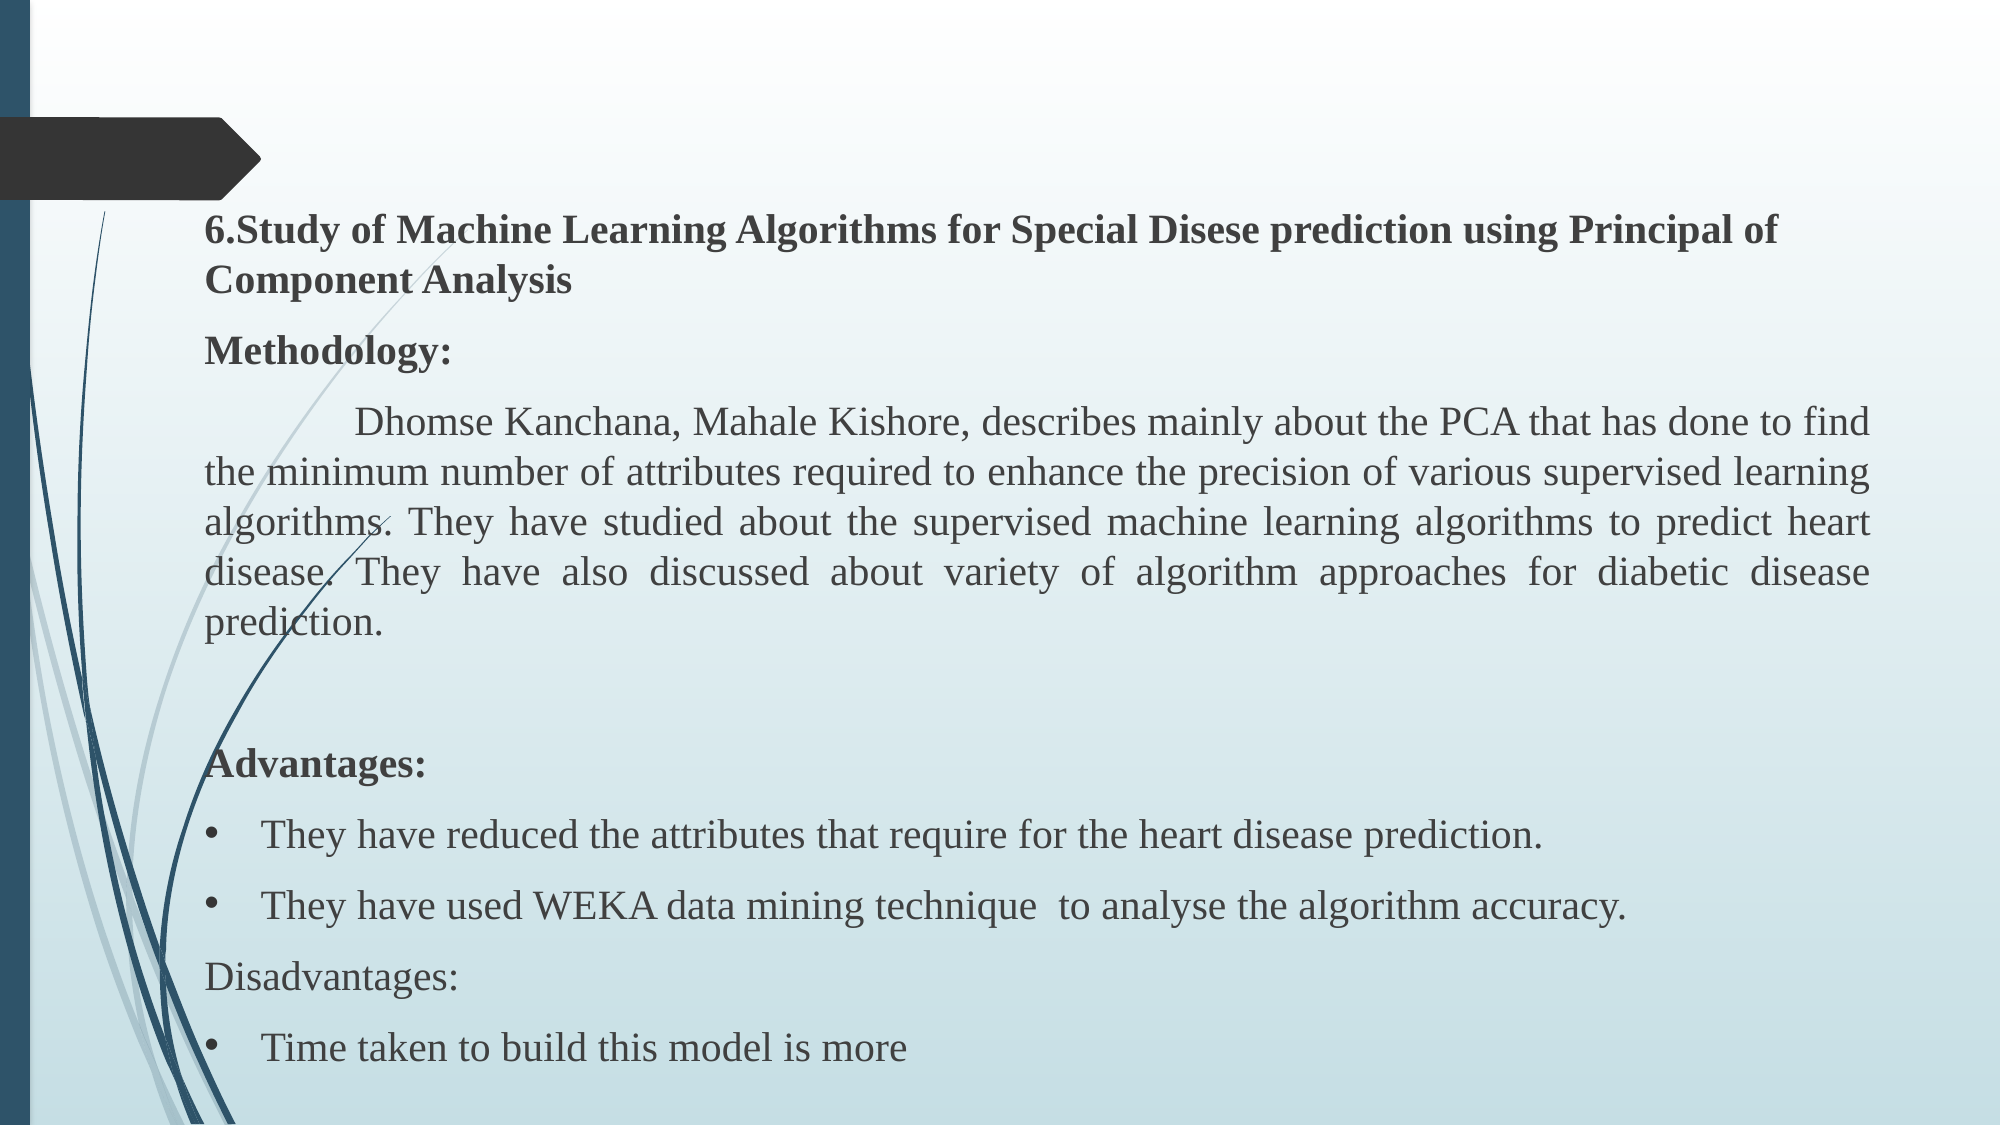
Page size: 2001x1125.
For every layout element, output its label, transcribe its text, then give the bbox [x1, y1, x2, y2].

list 6.Study of Machine Learning Algorithms for Special Disese prediction using Principal of Component Analysis Methodology: Dhomse Kanchana, Mahale Kishore, describes mainly about the PCA that has done to find the minimum number of attributes required to enhance the precision of various supervised learning algorithms. They have studied about the supervised machine learning algorithms to predict heart disease. They have also discussed about variety of algorithm approaches for diabetic disease prediction. Advantages: They have reduced the attributes that require for the heart disease prediction. They have used WEKA data mining technique to analyse the algorithm accuracy. Disadvantages: Time taken to build this model is more [189, 194, 1888, 1087]
